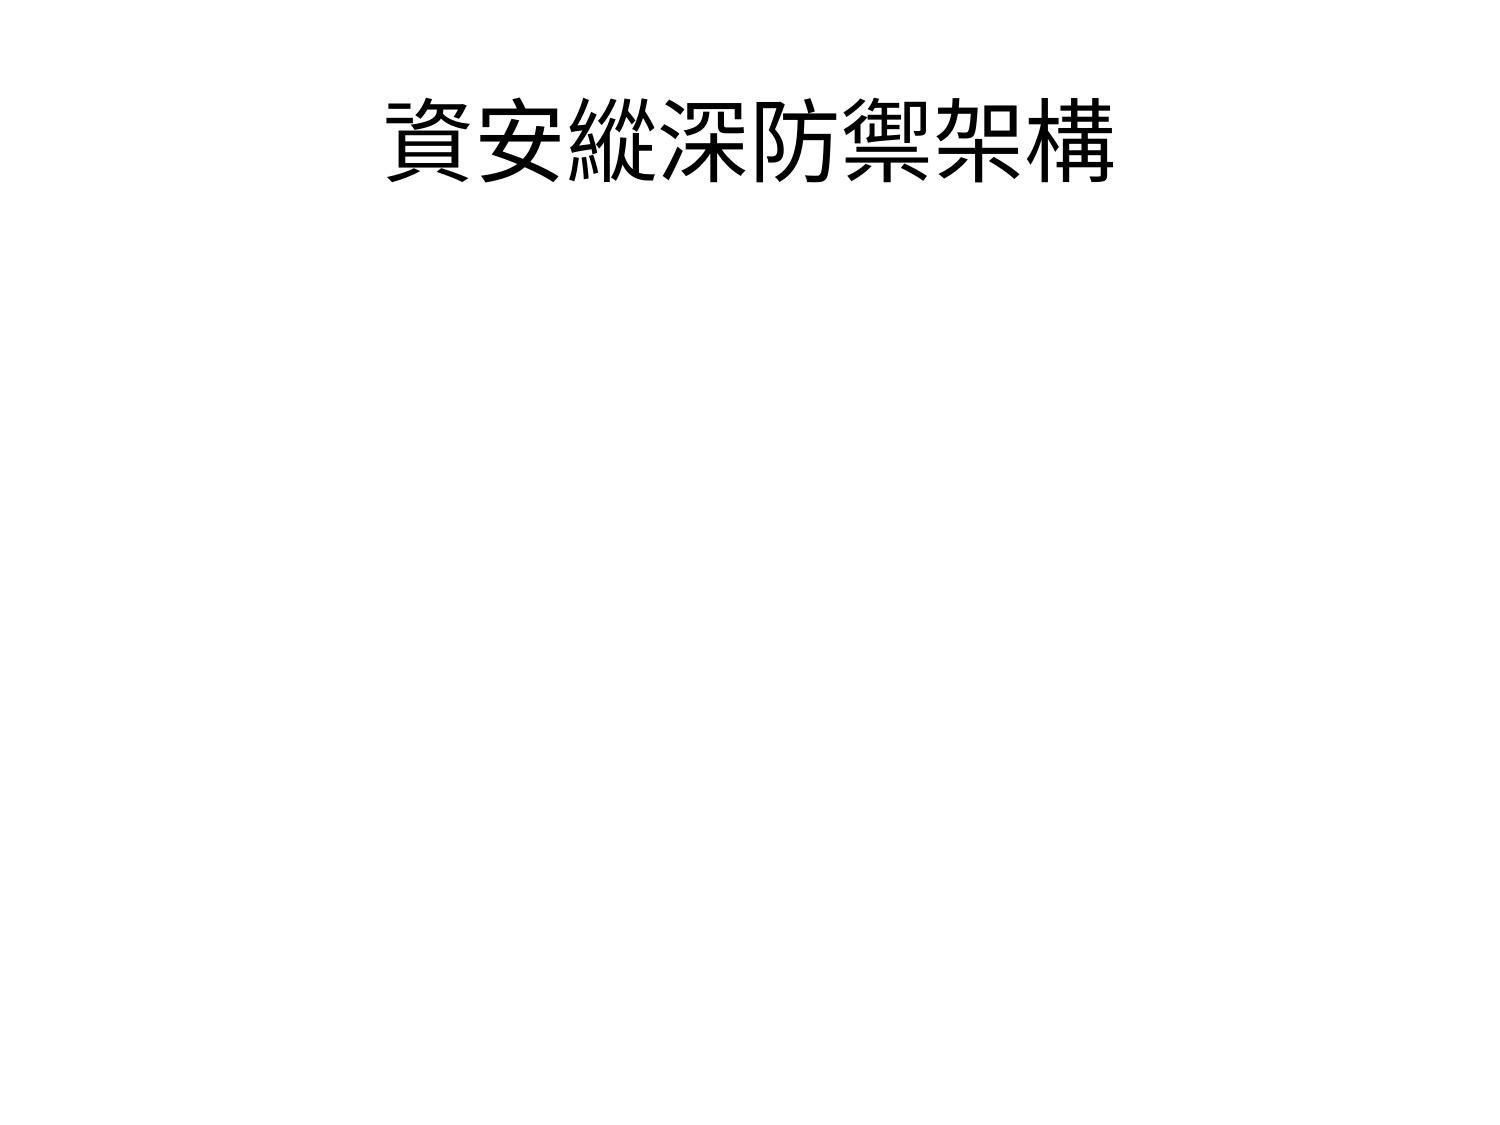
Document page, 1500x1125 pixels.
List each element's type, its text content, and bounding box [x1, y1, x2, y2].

title 資安縱深防禦架構 [75, 45, 1425, 233]
